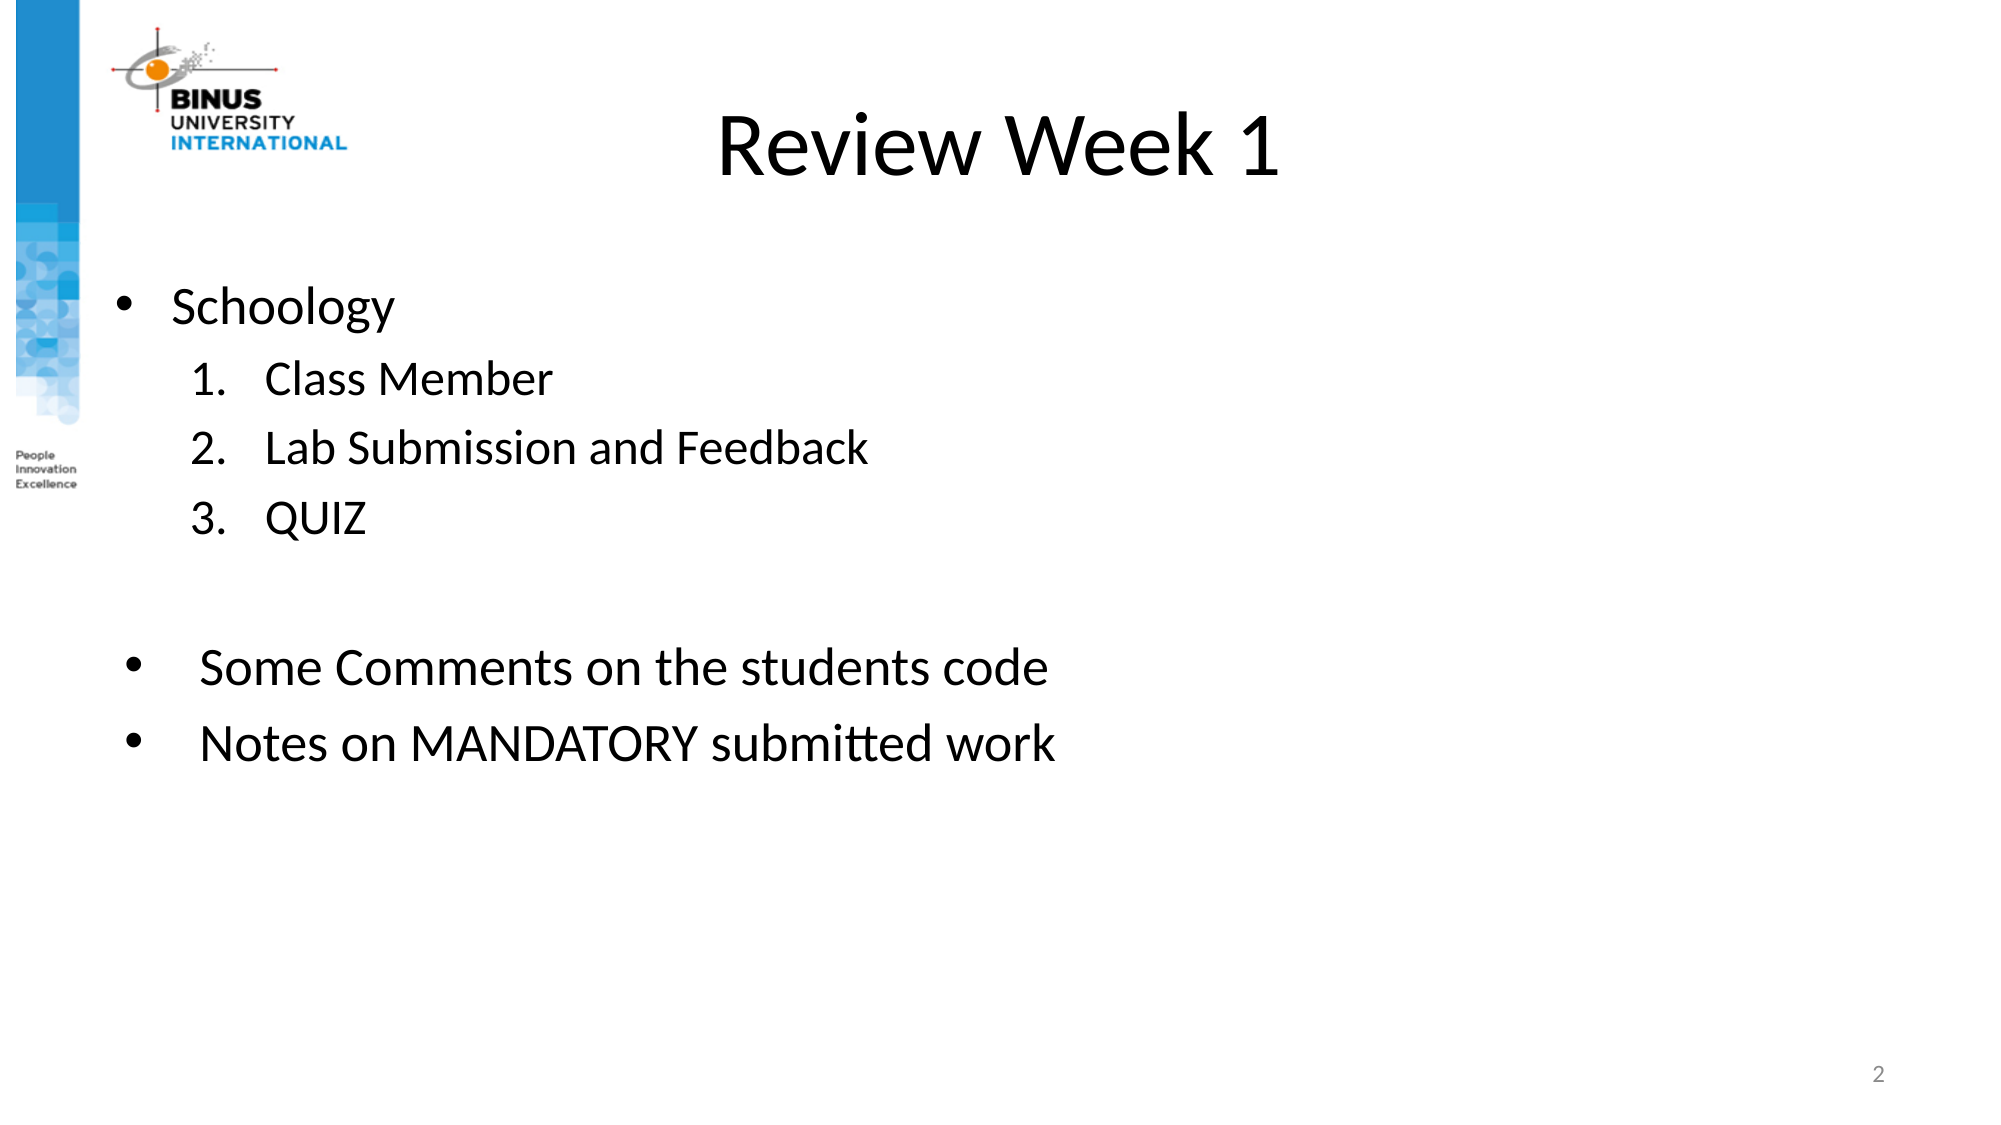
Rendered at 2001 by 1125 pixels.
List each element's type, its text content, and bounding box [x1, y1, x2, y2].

title Review Week 1 [99, 45, 1900, 233]
list Schoology Class Member Lab Submission and Feedback QUIZ Some Comments on the students code Notes on MANDATORY submitted work [99, 262, 1900, 1005]
picture [16, 0, 350, 494]
slide_number 2 [1433, 1042, 1900, 1103]
